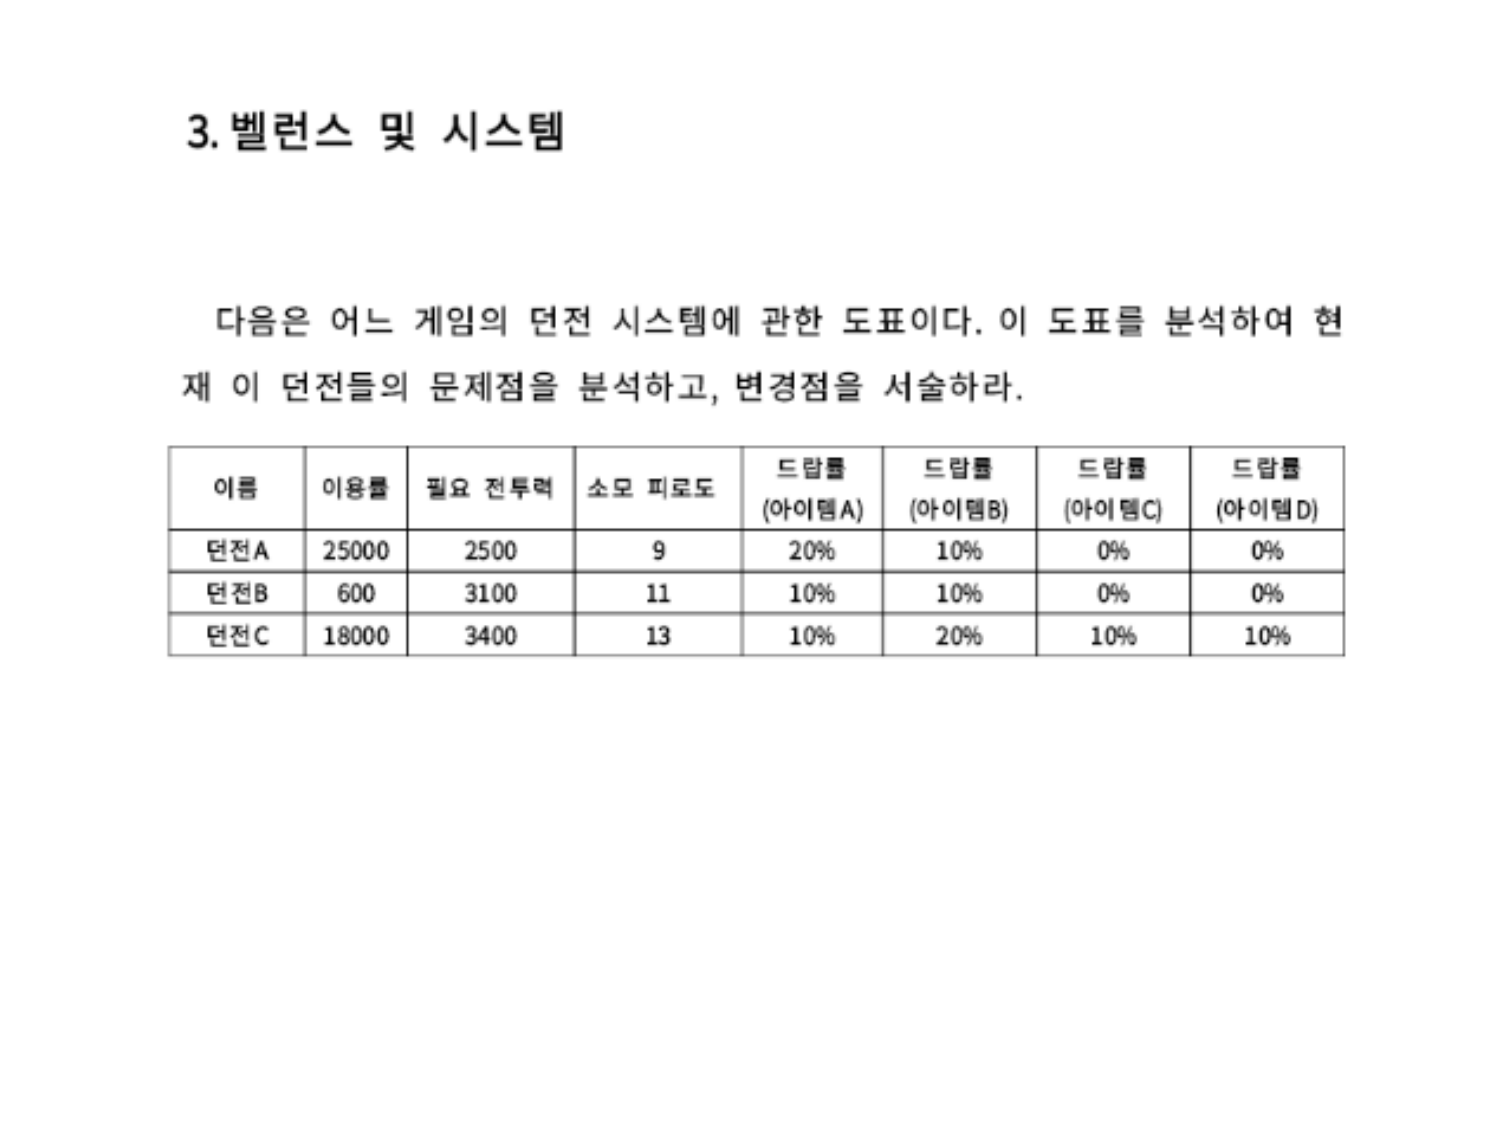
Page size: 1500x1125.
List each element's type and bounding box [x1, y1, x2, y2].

picture [135, 89, 1386, 837]
